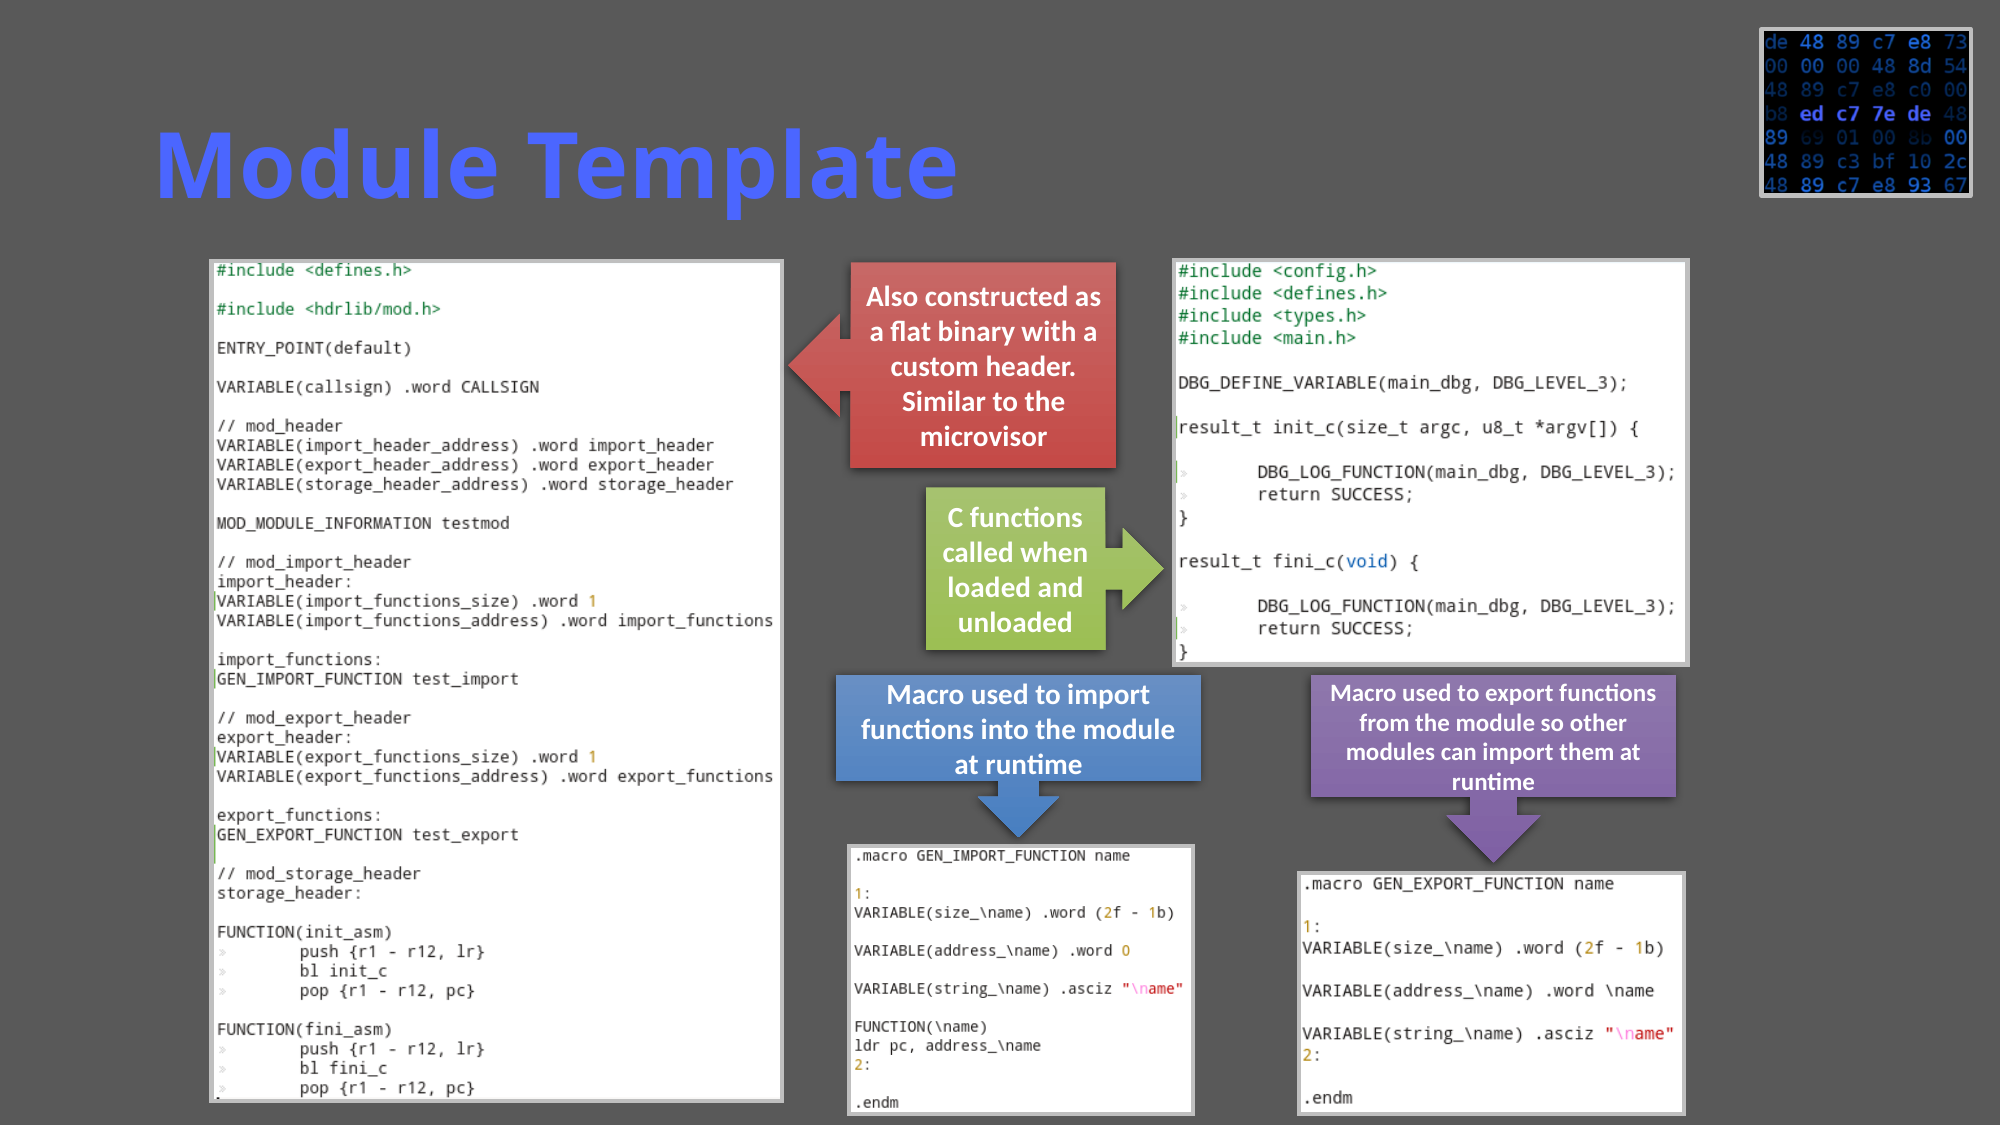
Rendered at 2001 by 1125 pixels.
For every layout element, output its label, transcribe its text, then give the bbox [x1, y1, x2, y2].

text_box C functions called when loaded and unloaded [925, 487, 1164, 650]
picture [851, 847, 1191, 1112]
picture [1175, 261, 1686, 663]
title Module Template [137, 59, 1863, 278]
text_box Macro used to export functions from the module so other modules can import them at runtime [1311, 675, 1676, 863]
text_box Macro used to import functions into the module at runtime [836, 674, 1201, 838]
picture [213, 263, 780, 1100]
picture [1300, 874, 1683, 1112]
picture [1764, 31, 1969, 193]
text_box Also constructed as a flat binary with a custom header. Similar to the microvisor [788, 262, 1117, 468]
